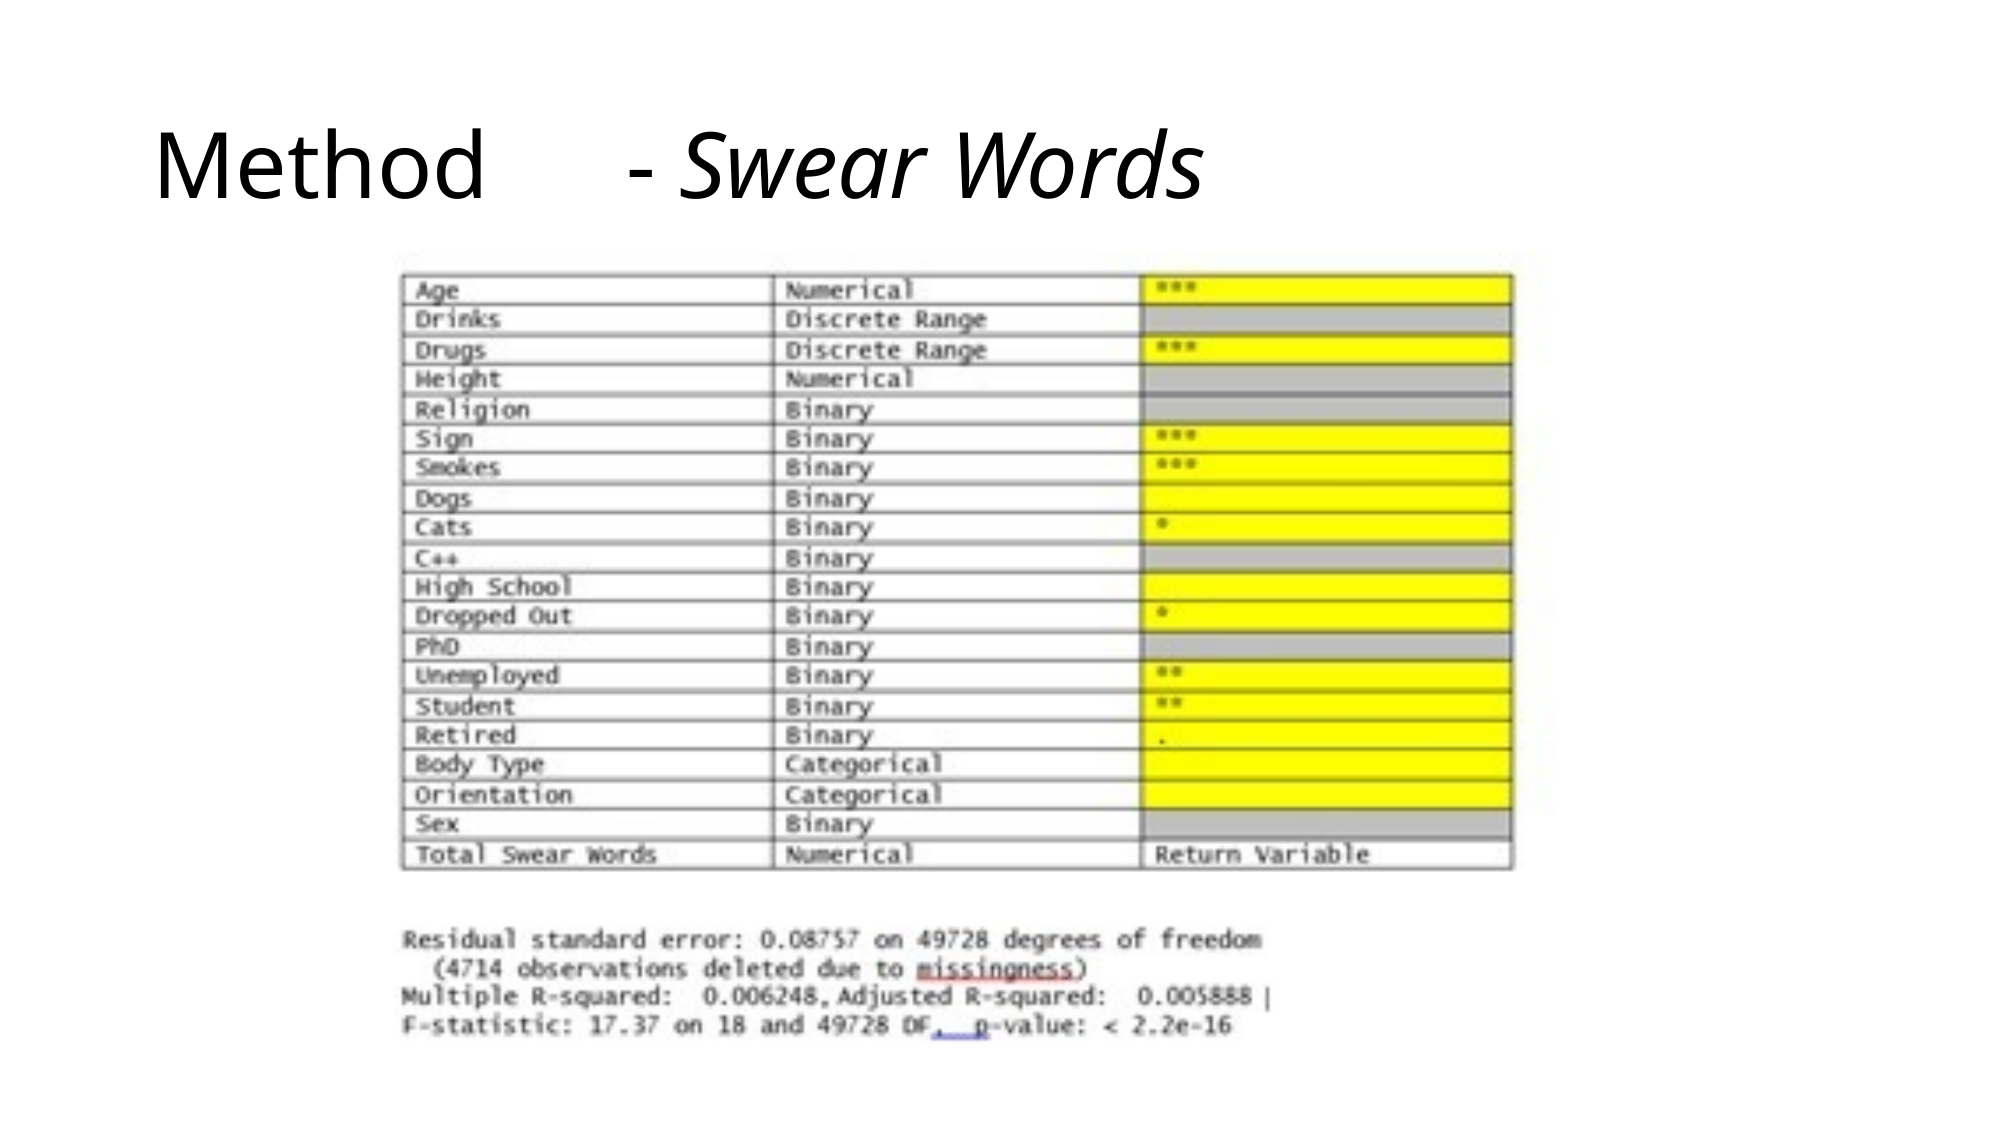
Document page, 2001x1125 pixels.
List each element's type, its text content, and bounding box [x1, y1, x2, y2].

title Method - Swear Words [137, 59, 1863, 278]
picture [368, 251, 1556, 1066]
